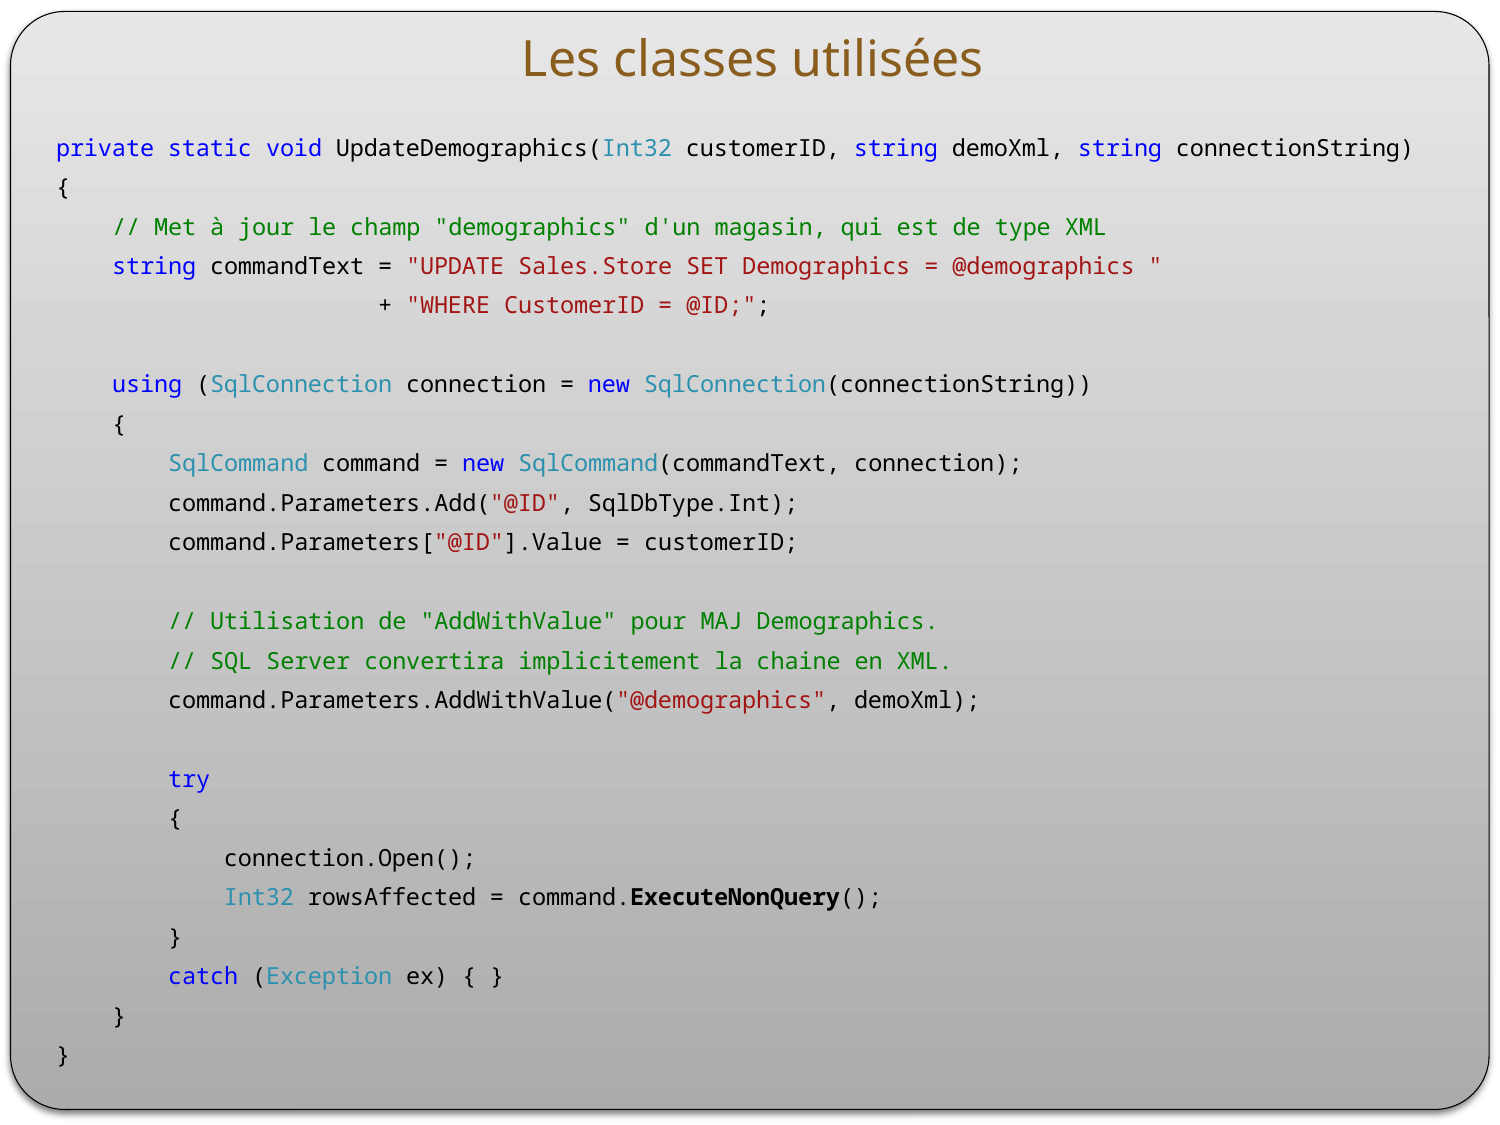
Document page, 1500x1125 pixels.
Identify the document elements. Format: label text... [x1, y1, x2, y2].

title Les classes utilisées [115, 19, 1391, 102]
list private static void UpdateDemographics(Int32 customerID, string demoXml, string connectionString) { // Met à jour le champ "demographics" d'un magasin, qui est de type XML string commandText = "UPDATE Sales.Store SET Demographics = @demographics " + "WHERE CustomerID = @ID;"; using (SqlConnection connection = new SqlConnection(connectionString)) { SqlCommand command = new SqlCommand(commandText, connection); command.Parameters.Add("@ID", SqlDbType.Int); command.Parameters["@ID"].Value = customerID; // Utilisation de "AddWithValue" pour MAJ Demographics. // SQL Server convertira implicitement la chaine en XML. command.Parameters.AddWithValue("@demographics", demoXml); try { connection.Open(); Int32 rowsAffected = command.ExecuteNonQuery(); } catch (Exception ex) { } } } [41, 125, 1447, 1094]
